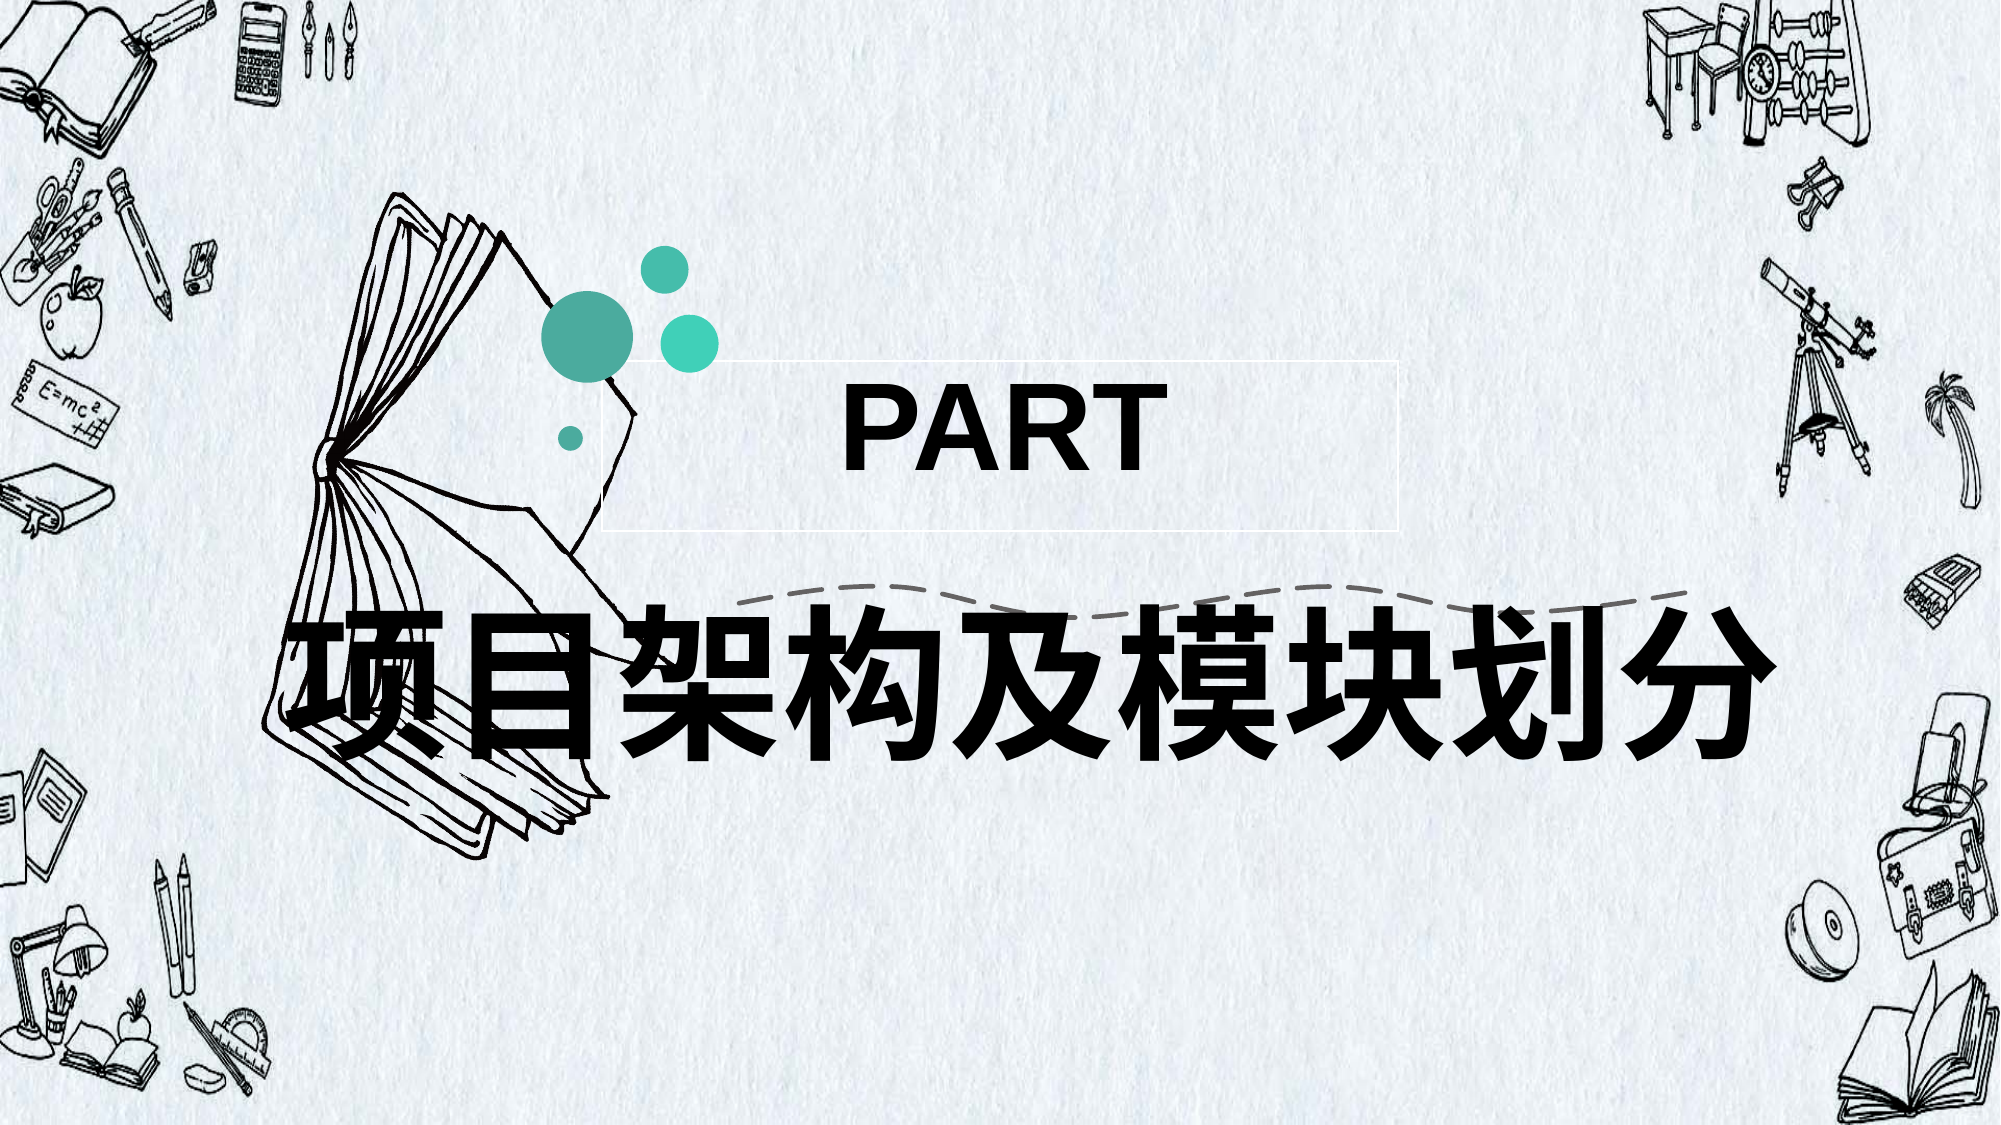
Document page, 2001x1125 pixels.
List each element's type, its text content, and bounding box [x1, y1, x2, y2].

text_box 项目架构及模块划分 [32, 572, 2000, 788]
picture [0, 0, 2000, 1125]
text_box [539, 235, 708, 466]
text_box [602, 337, 1398, 532]
